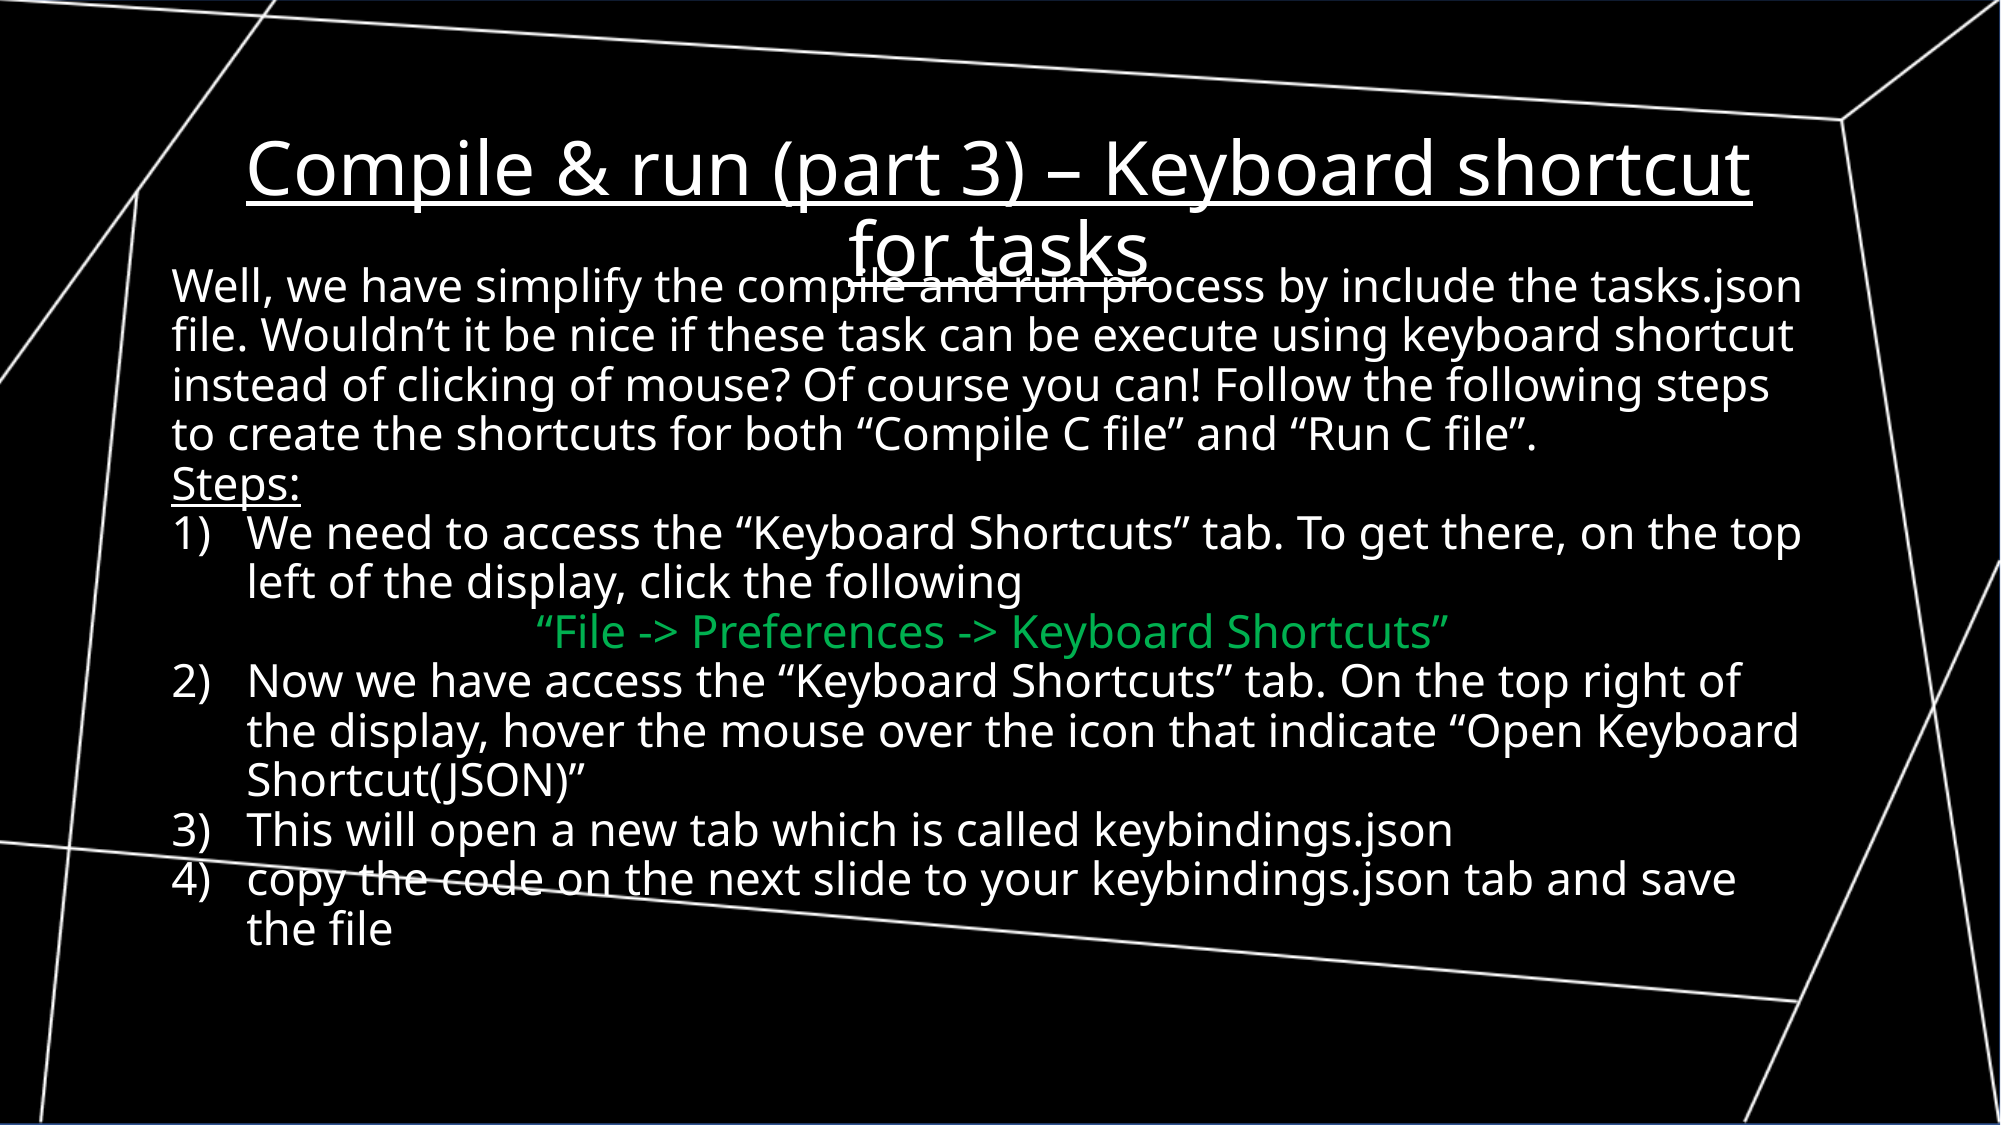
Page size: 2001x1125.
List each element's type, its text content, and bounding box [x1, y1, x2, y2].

text_box Well, we have simplify the compile and run process by include the tasks.json file. Wouldn’t it be nice if these task can be execute using keyboard shortcut instead of clicking of mouse? Of course you can! Follow the following steps to create the shortcuts for both “Compile C file” and “Run C file”. Steps: We need to access the “Keyboard Shortcuts” tab. To get there, on the top left of the display, click the following “File -> Preferences -> Keyboard Shortcuts” Now we have access the “Keyboard Shortcuts” tab. On the top right of the display, hover the mouse over the icon that indicate “Open Keyboard Shortcut(JSON)” This will open a new tab which is called keybindings.json copy the code on the next slide to your keybindings.json tab and save the file [156, 255, 1830, 870]
text_box Compile & run (part 3) – Keyboard shortcut for tasks [188, 122, 1811, 238]
picture [0, 0, 2001, 1125]
